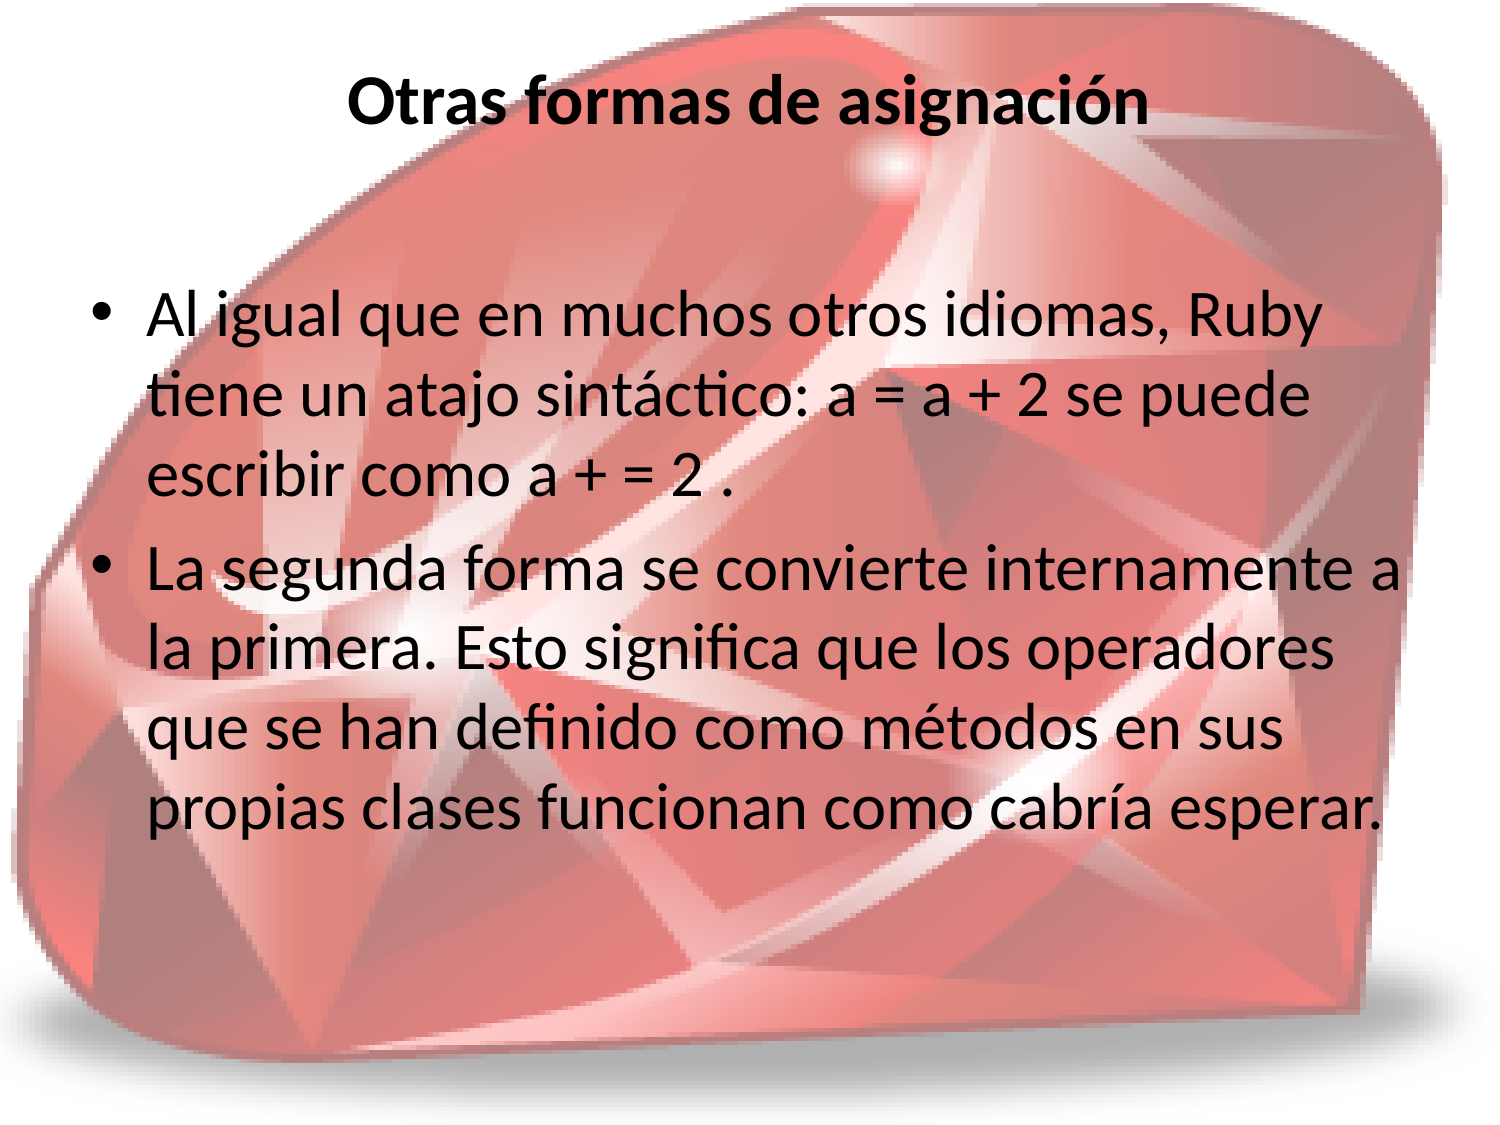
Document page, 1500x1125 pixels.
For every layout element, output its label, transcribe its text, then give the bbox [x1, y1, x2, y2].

list Al igual que en muchos otros idiomas, Ruby tiene un atajo sintáctico: a = a + 2 se puede escribir como a + = 2 . La segunda forma se convierte internamente a la primera. Esto significa que los operadores que se han definido como métodos en sus propias clases funcionan como cabría esperar. [75, 262, 1425, 1005]
title Otras formas de asignación [75, 45, 1425, 233]
